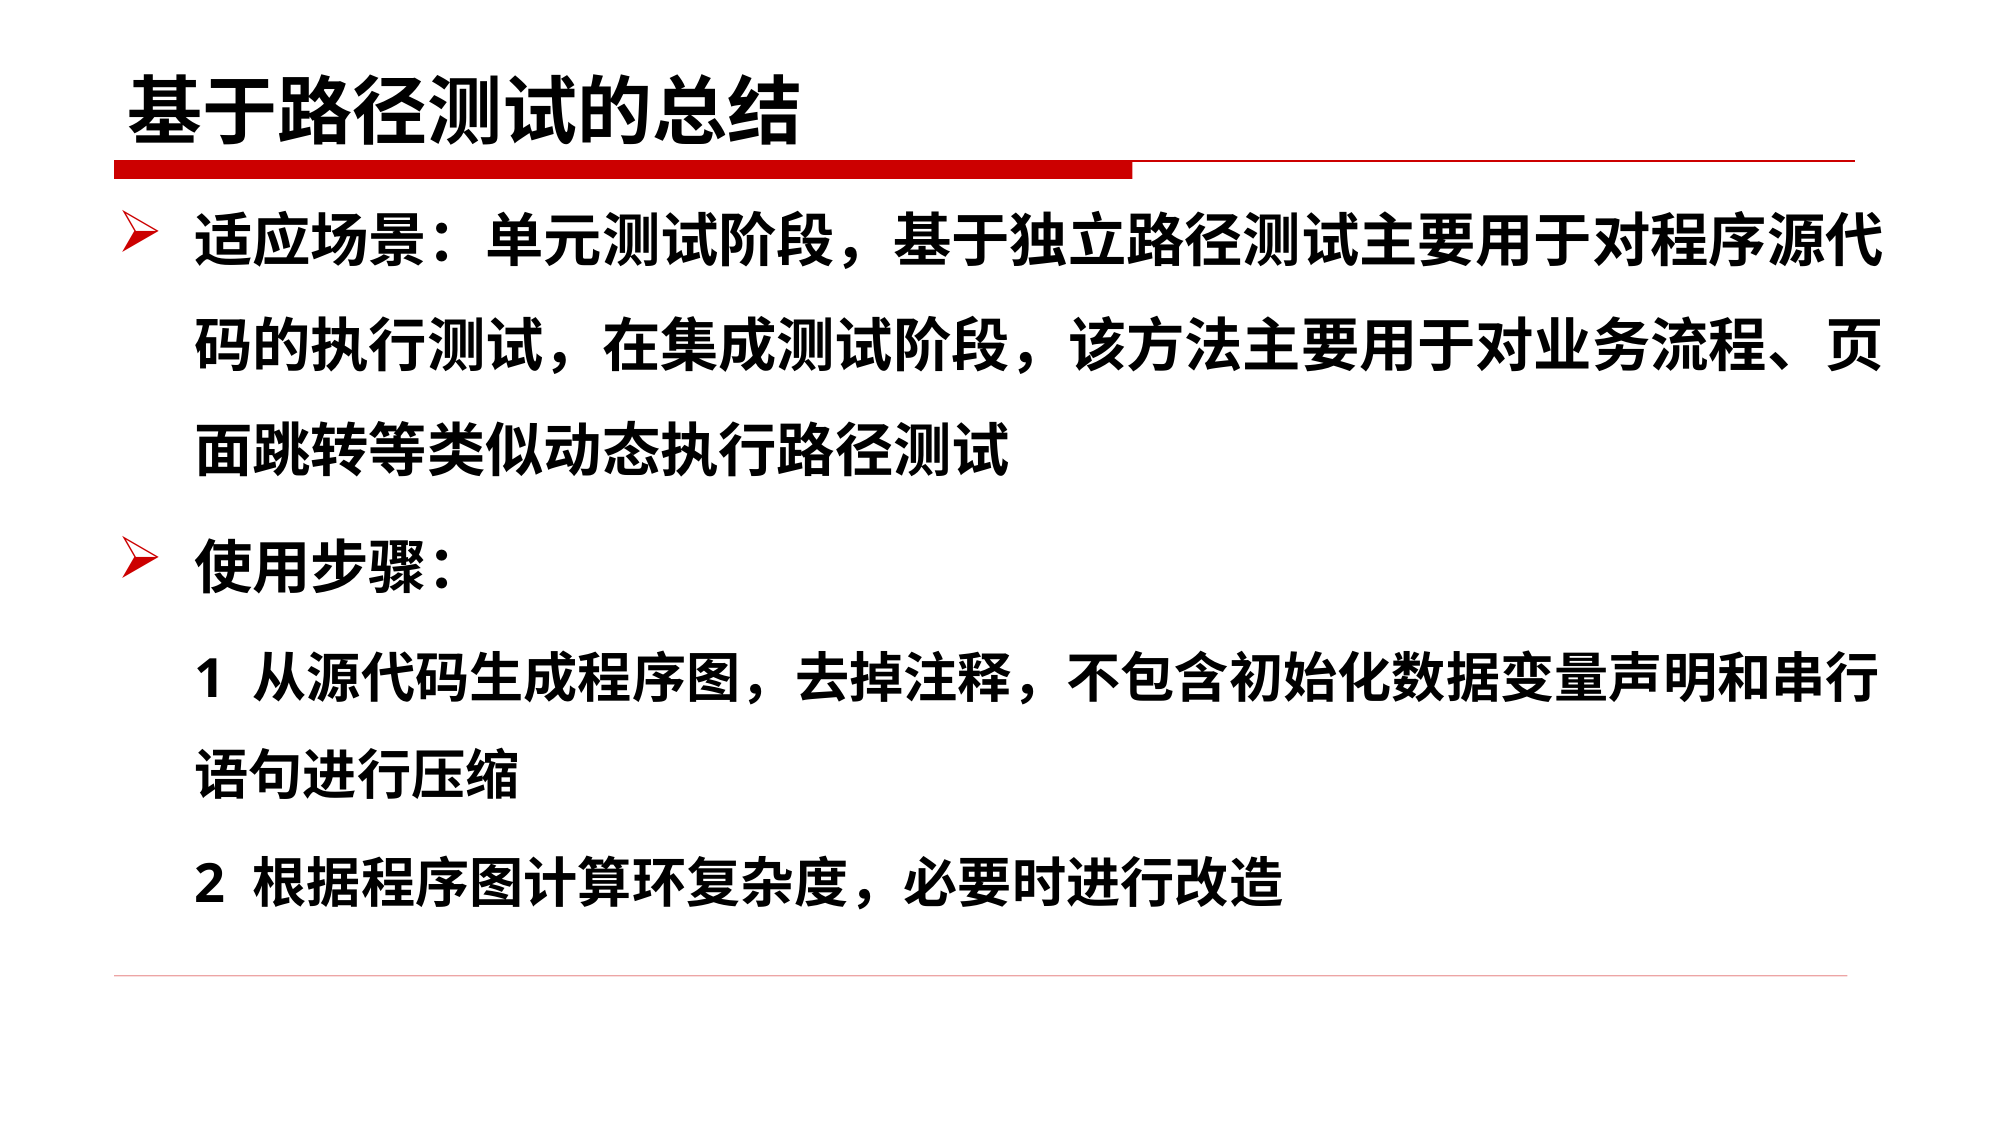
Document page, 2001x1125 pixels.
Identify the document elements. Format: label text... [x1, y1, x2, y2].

list 适应场景：单元测试阶段，基于独立路径测试主要用于对程序源代码的执行测试，在集成测试阶段，该方法主要用于对业务流程、页面跳转等类似动态执行路径测试 使用步骤： 1 从源代码生成程序图，去掉注释，不包含初始化数据变量声明和串行语句进行压缩 2 根据程序图计算环复杂度，必要时进行改造 [102, 160, 1910, 956]
title 基于路径测试的总结 [112, 42, 1863, 160]
